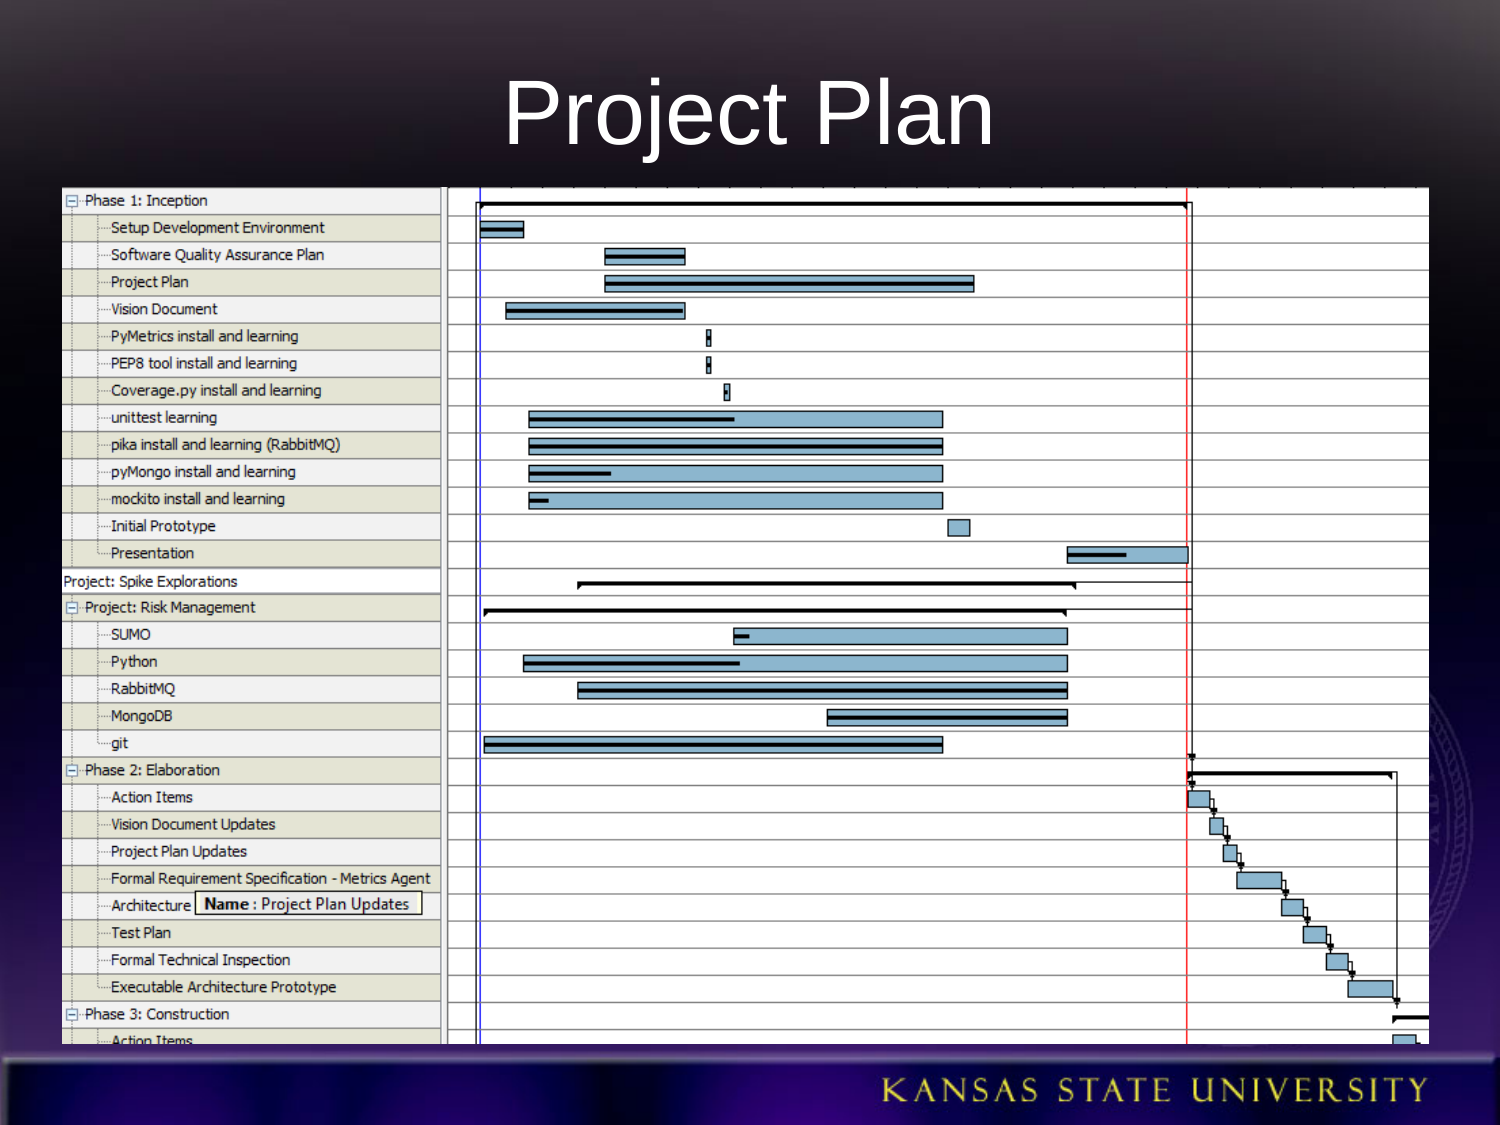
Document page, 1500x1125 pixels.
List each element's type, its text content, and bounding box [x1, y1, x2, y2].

picture [0, 0, 1500, 1125]
title Project Plan [75, 45, 1425, 185]
